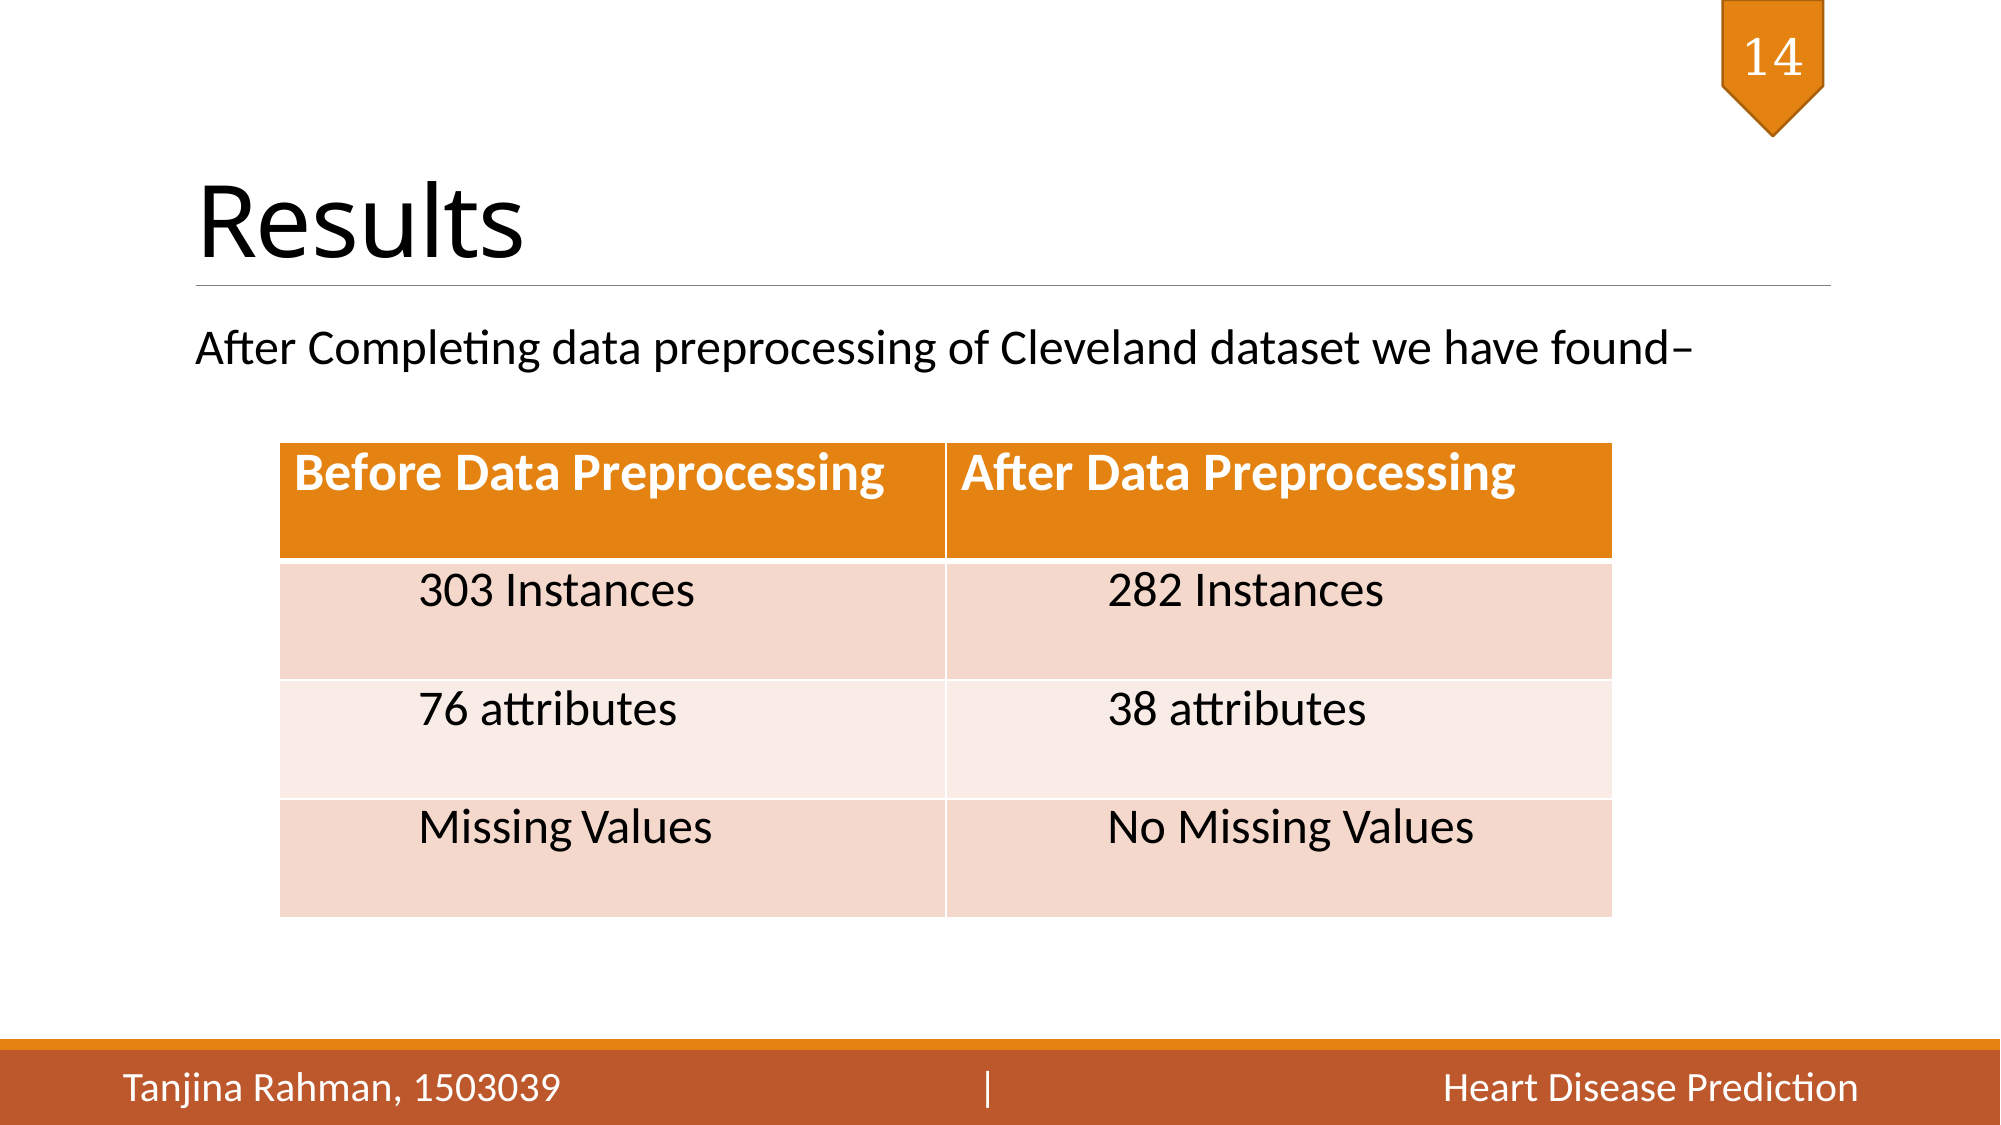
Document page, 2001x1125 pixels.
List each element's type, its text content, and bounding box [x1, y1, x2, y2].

text_box 14 [1721, 0, 1825, 138]
list After Completing data preprocessing of Cleveland dataset we have found– [180, 313, 1830, 1052]
table_cell No Missing Values [947, 800, 1612, 917]
table_cell Missing Values [280, 800, 945, 917]
text_box Tanjina Rahman, 1503039 | Heart Disease Prediction [88, 1052, 1897, 1117]
title Results [180, 47, 1830, 285]
table_cell 76 attributes [280, 681, 945, 798]
table_header After Data Preprocessing [947, 443, 1612, 558]
table_cell 282 Instances [947, 564, 1612, 679]
table_cell 38 attributes [947, 681, 1612, 798]
table_cell 303 Instances [280, 564, 945, 679]
table_header Before Data Preprocessing [280, 443, 945, 558]
